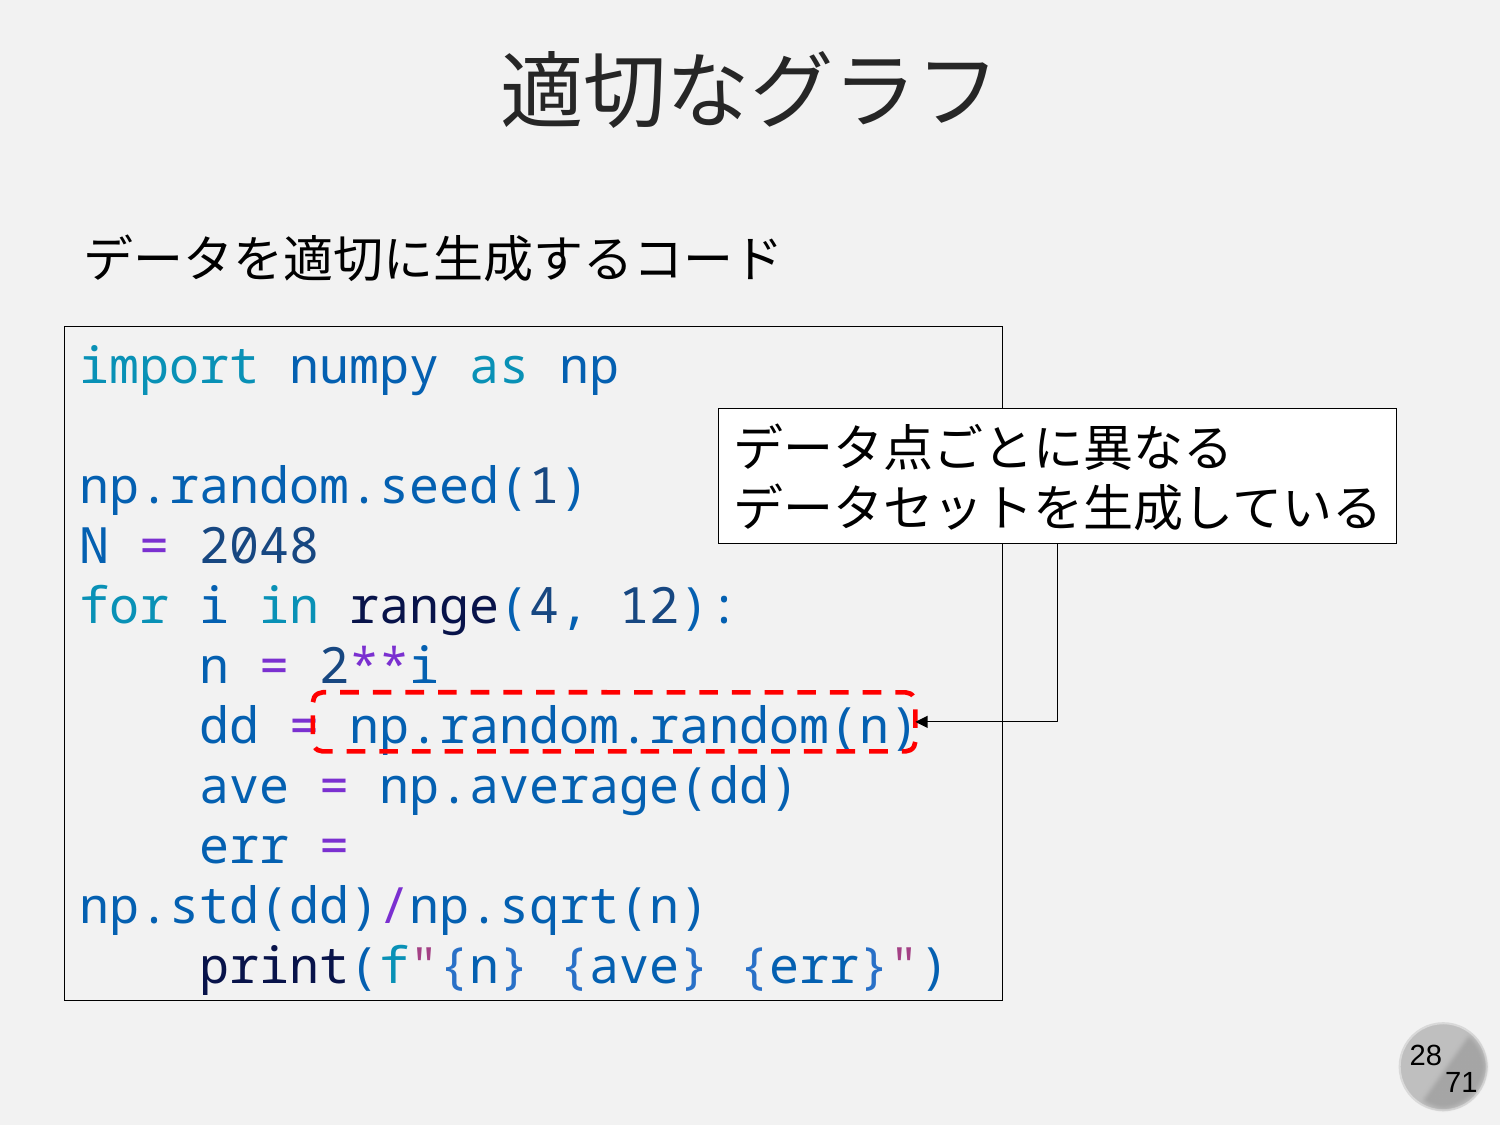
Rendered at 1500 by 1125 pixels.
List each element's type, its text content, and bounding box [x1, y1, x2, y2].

text_box import numpy as np np.random.seed(1) N = 2048 for i in range(4, 12): n = 2**i dd = np.random.random(n) ave = np.average(dd) err = np.std(dd)/np.sqrt(n) print(f"{n} {ave} {err}") [64, 326, 1003, 1001]
text_box データを適切に生成するコード [68, 219, 799, 295]
text_box データ点ごとに異なる データセットを生成している [718, 408, 1397, 544]
list 適切なグラフ [0, 31, 1500, 155]
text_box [898, 562, 1075, 705]
text_box [311, 691, 917, 753]
